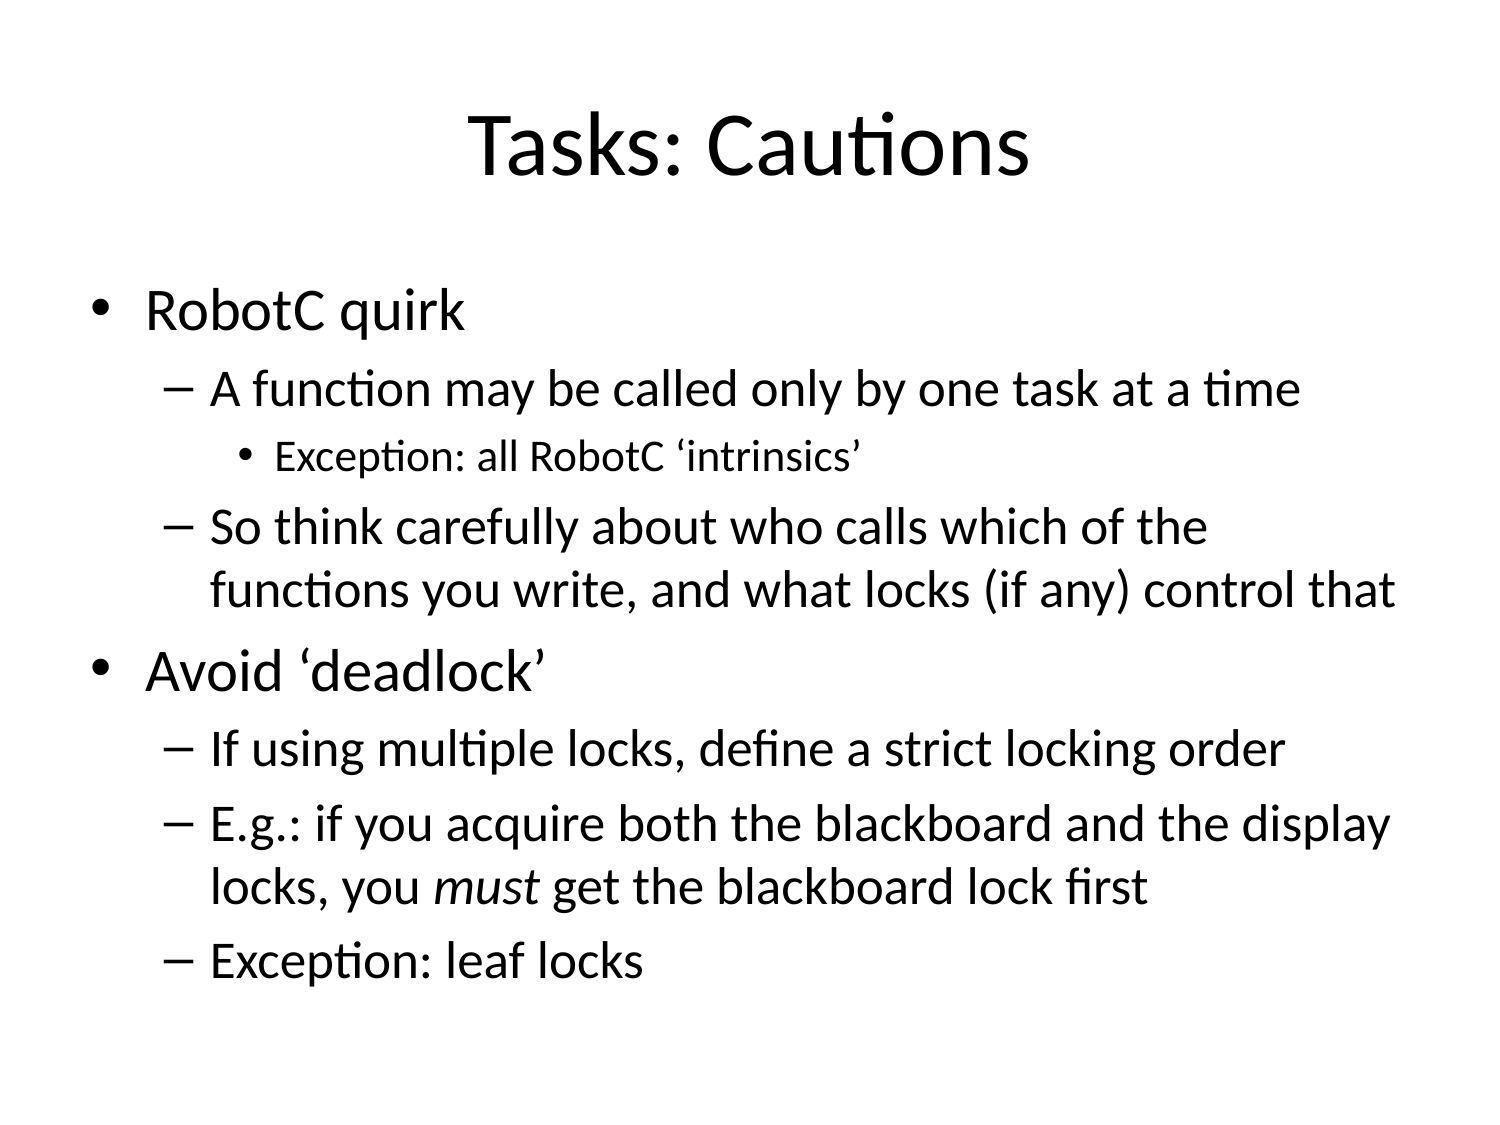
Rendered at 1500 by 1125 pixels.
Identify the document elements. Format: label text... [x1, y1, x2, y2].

list RobotC quirk A function may be called only by one task at a time Exception: all RobotC ‘intrinsics’ So think carefully about who calls which of the functions you write, and what locks (if any) control that Avoid ‘deadlock’ If using multiple locks, define a strict locking order E.g.: if you acquire both the blackboard and the display locks, you must get the blackboard lock first Exception: leaf locks [75, 262, 1425, 1005]
title Tasks: Cautions [75, 45, 1425, 233]
